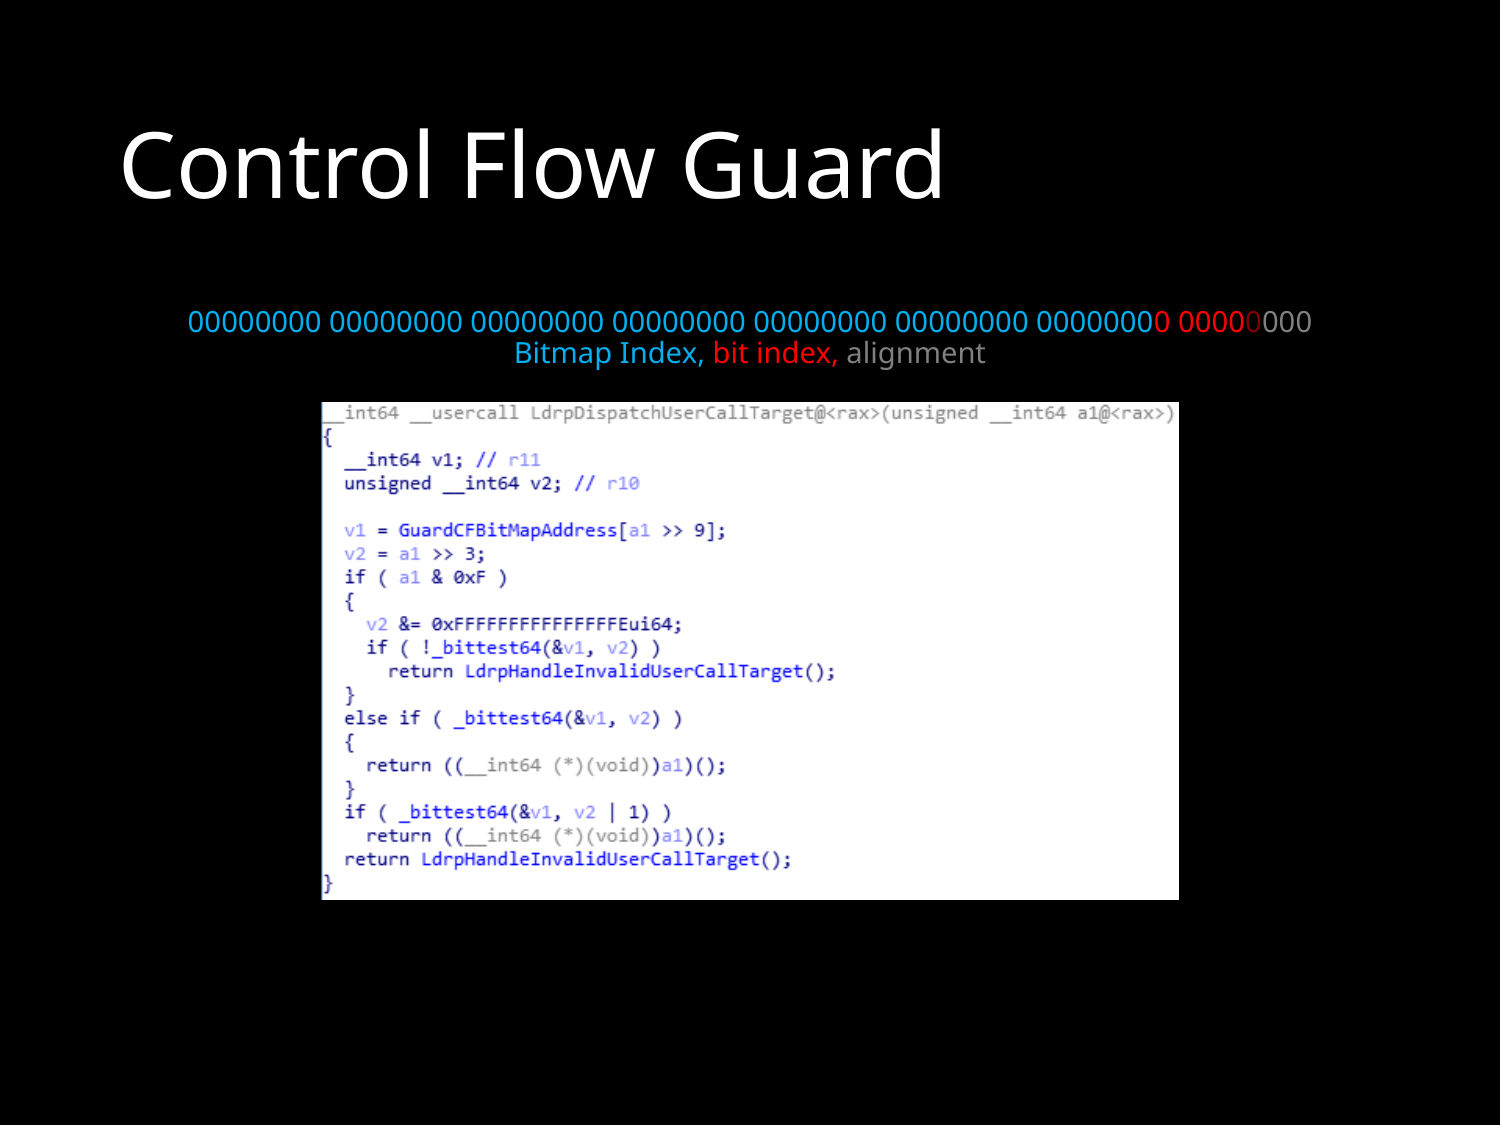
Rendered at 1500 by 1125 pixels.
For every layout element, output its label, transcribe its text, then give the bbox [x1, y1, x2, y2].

picture [320, 402, 1179, 900]
title Control Flow Guard [103, 59, 1397, 278]
list 00000000 00000000 00000000 00000000 00000000 00000000 00000000 00000000 Bitmap Index, bit index, alignment [103, 299, 1397, 381]
